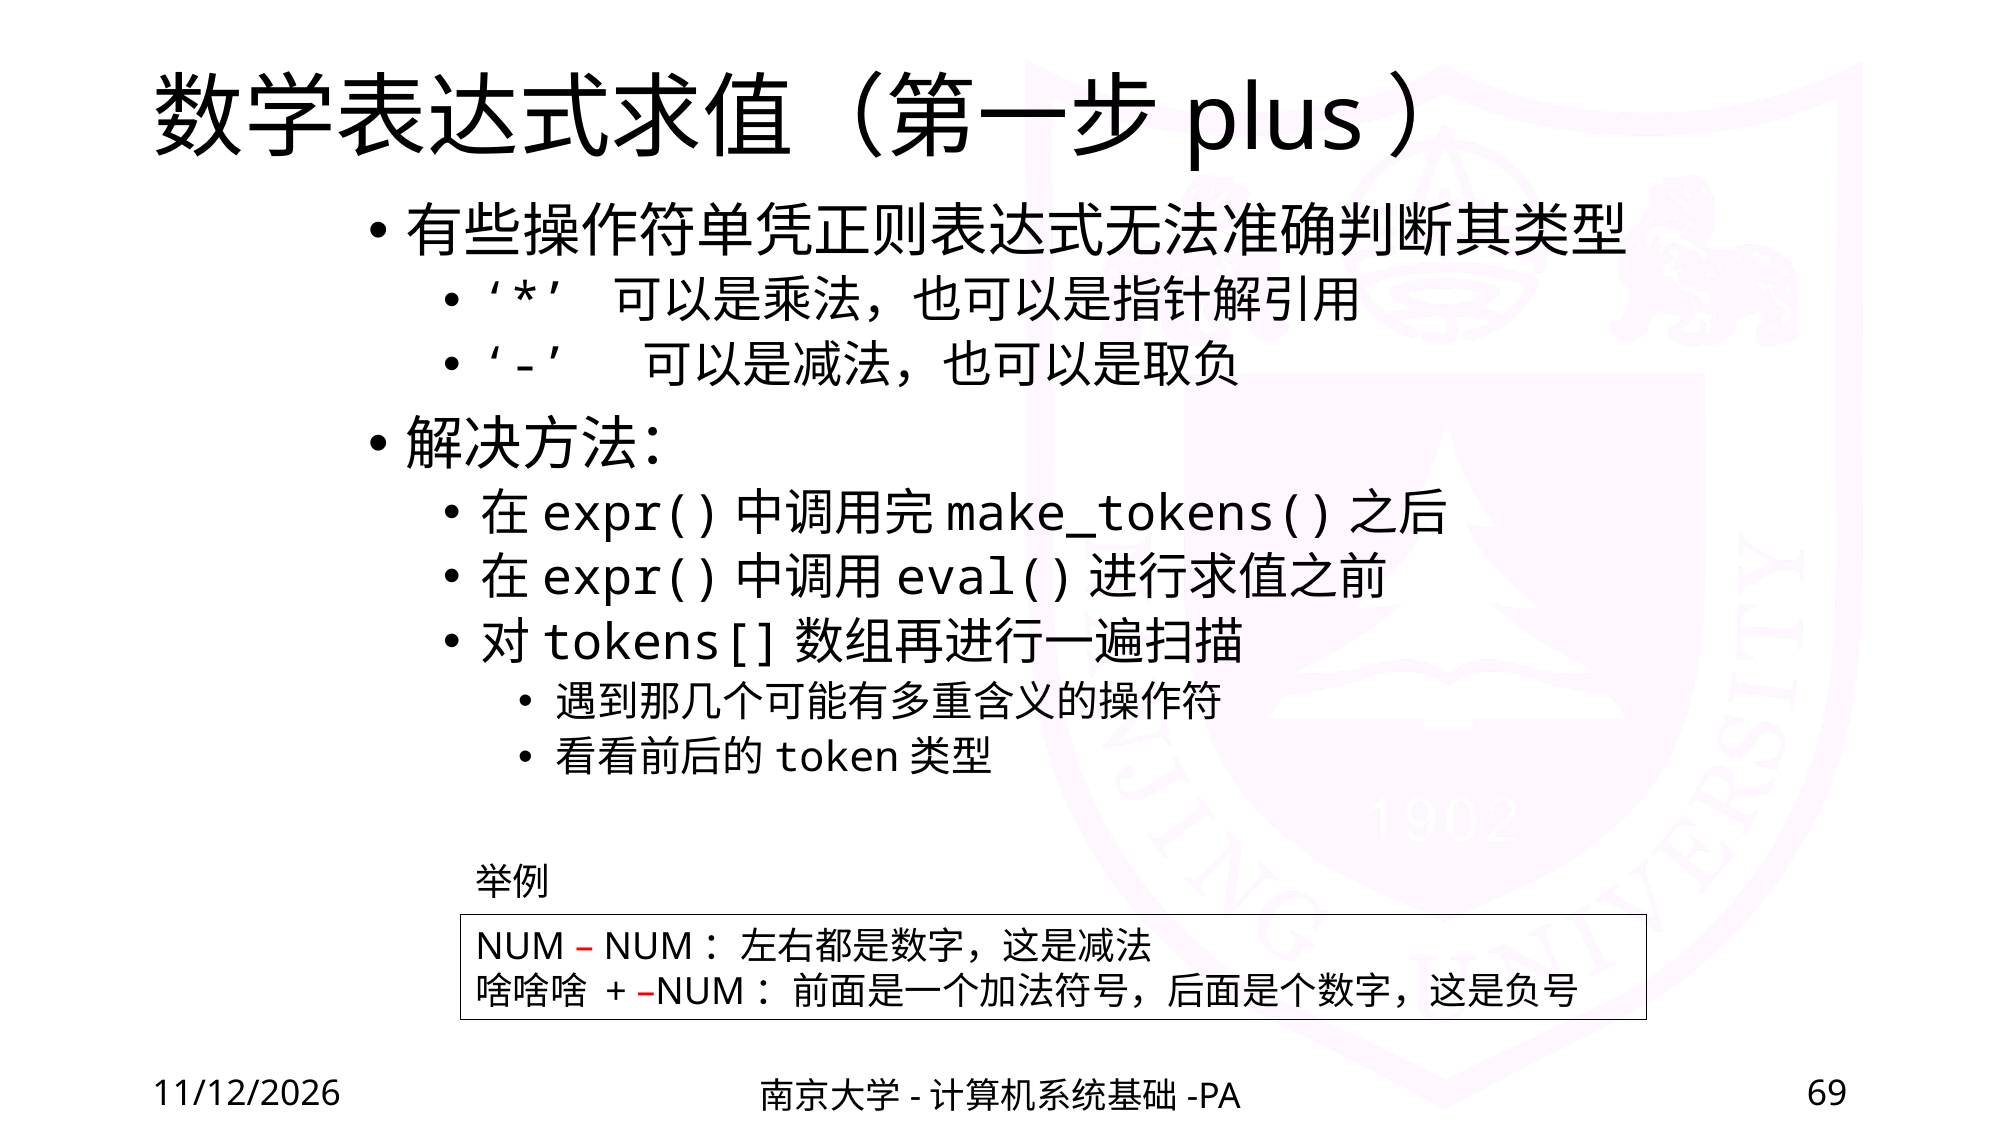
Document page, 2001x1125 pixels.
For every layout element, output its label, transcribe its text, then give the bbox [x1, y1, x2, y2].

text_box NUM – NUM：左右都是数字，这是减法 啥啥啥 + –NUM：前面是一个加法符号，后面是个数字，这是负号 [460, 914, 1647, 1020]
footer 南京大学-计算机系统基础-PA [662, 1064, 1338, 1125]
slide_number 69 [1412, 1064, 1863, 1125]
list 有些操作符单凭正则表达式无法准确判断其类型 ‘*’ 可以是乘法，也可以是指针解引用 ‘-’ 可以是减法，也可以是取负 解决方法： 在expr()中调用完make_tokens()之后 在expr()中调用eval()进行求值之前 对tokens[]数组再进行一遍扫描 遇到那几个可能有多重含义的操作符 看看前后的token类型 [353, 193, 1647, 805]
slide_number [137, 1064, 588, 1125]
text_box 举例 [460, 850, 598, 911]
title 数学表达式求值（第一步plus） [137, 59, 1863, 181]
